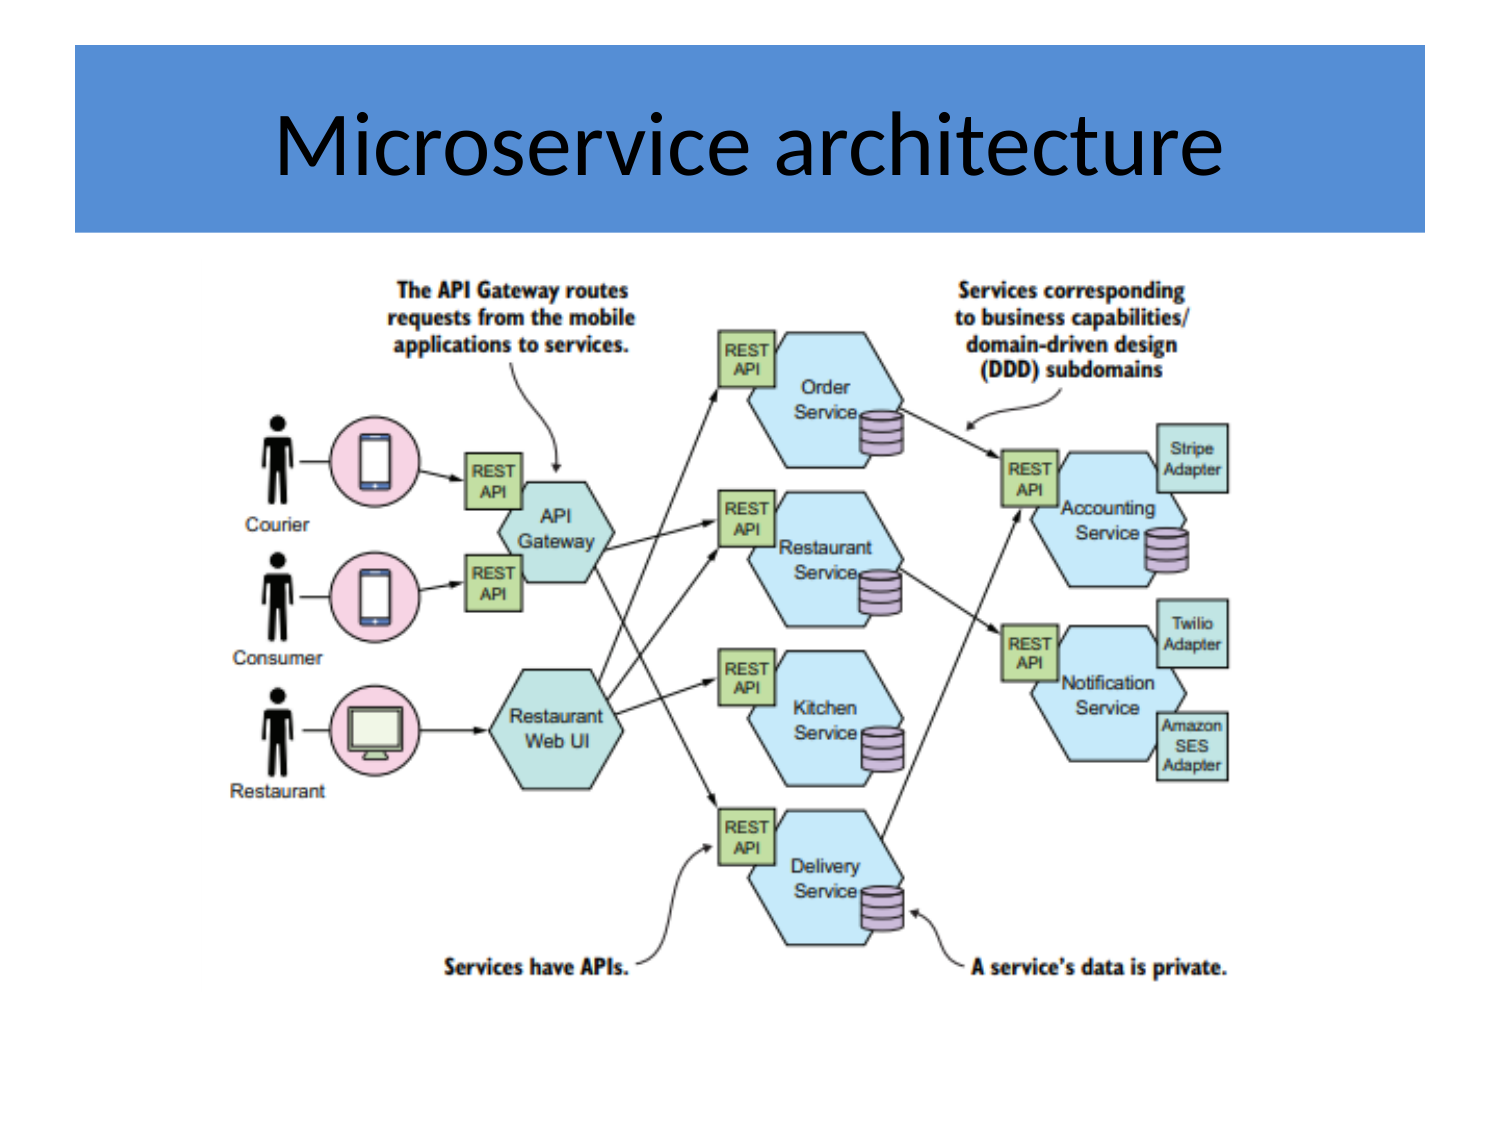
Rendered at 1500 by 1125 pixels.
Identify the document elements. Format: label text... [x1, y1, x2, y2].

title Microservice architecture [75, 45, 1425, 233]
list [199, 259, 1301, 992]
